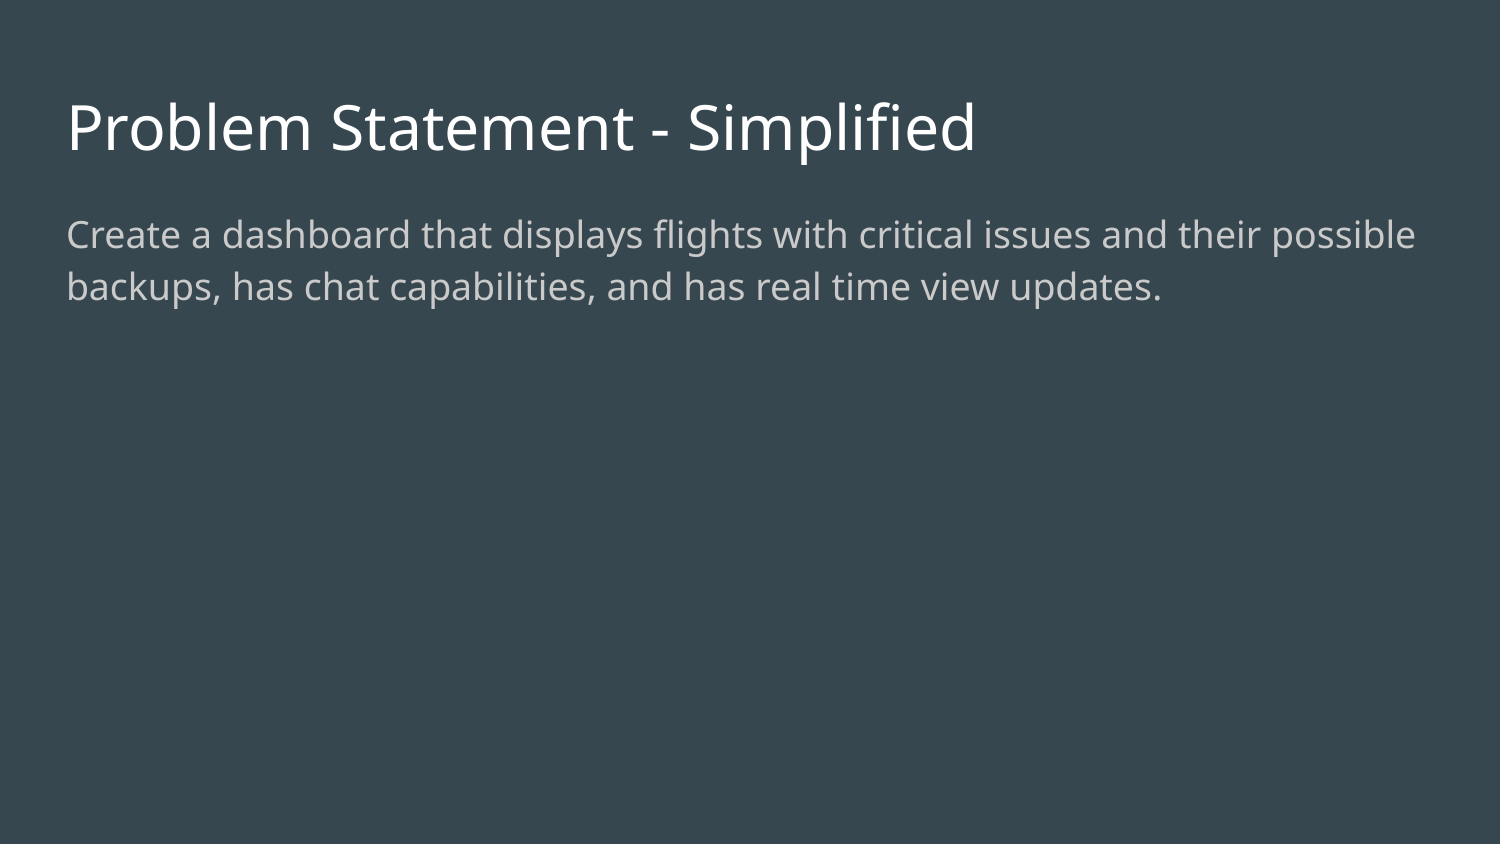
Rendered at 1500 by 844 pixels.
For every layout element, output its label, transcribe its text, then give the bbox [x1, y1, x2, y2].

list Create a dashboard that displays flights with critical issues and their possible backups, has chat capabilities, and has real time view updates. [51, 189, 1449, 750]
title Problem Statement - Simplified [51, 72, 1449, 167]
